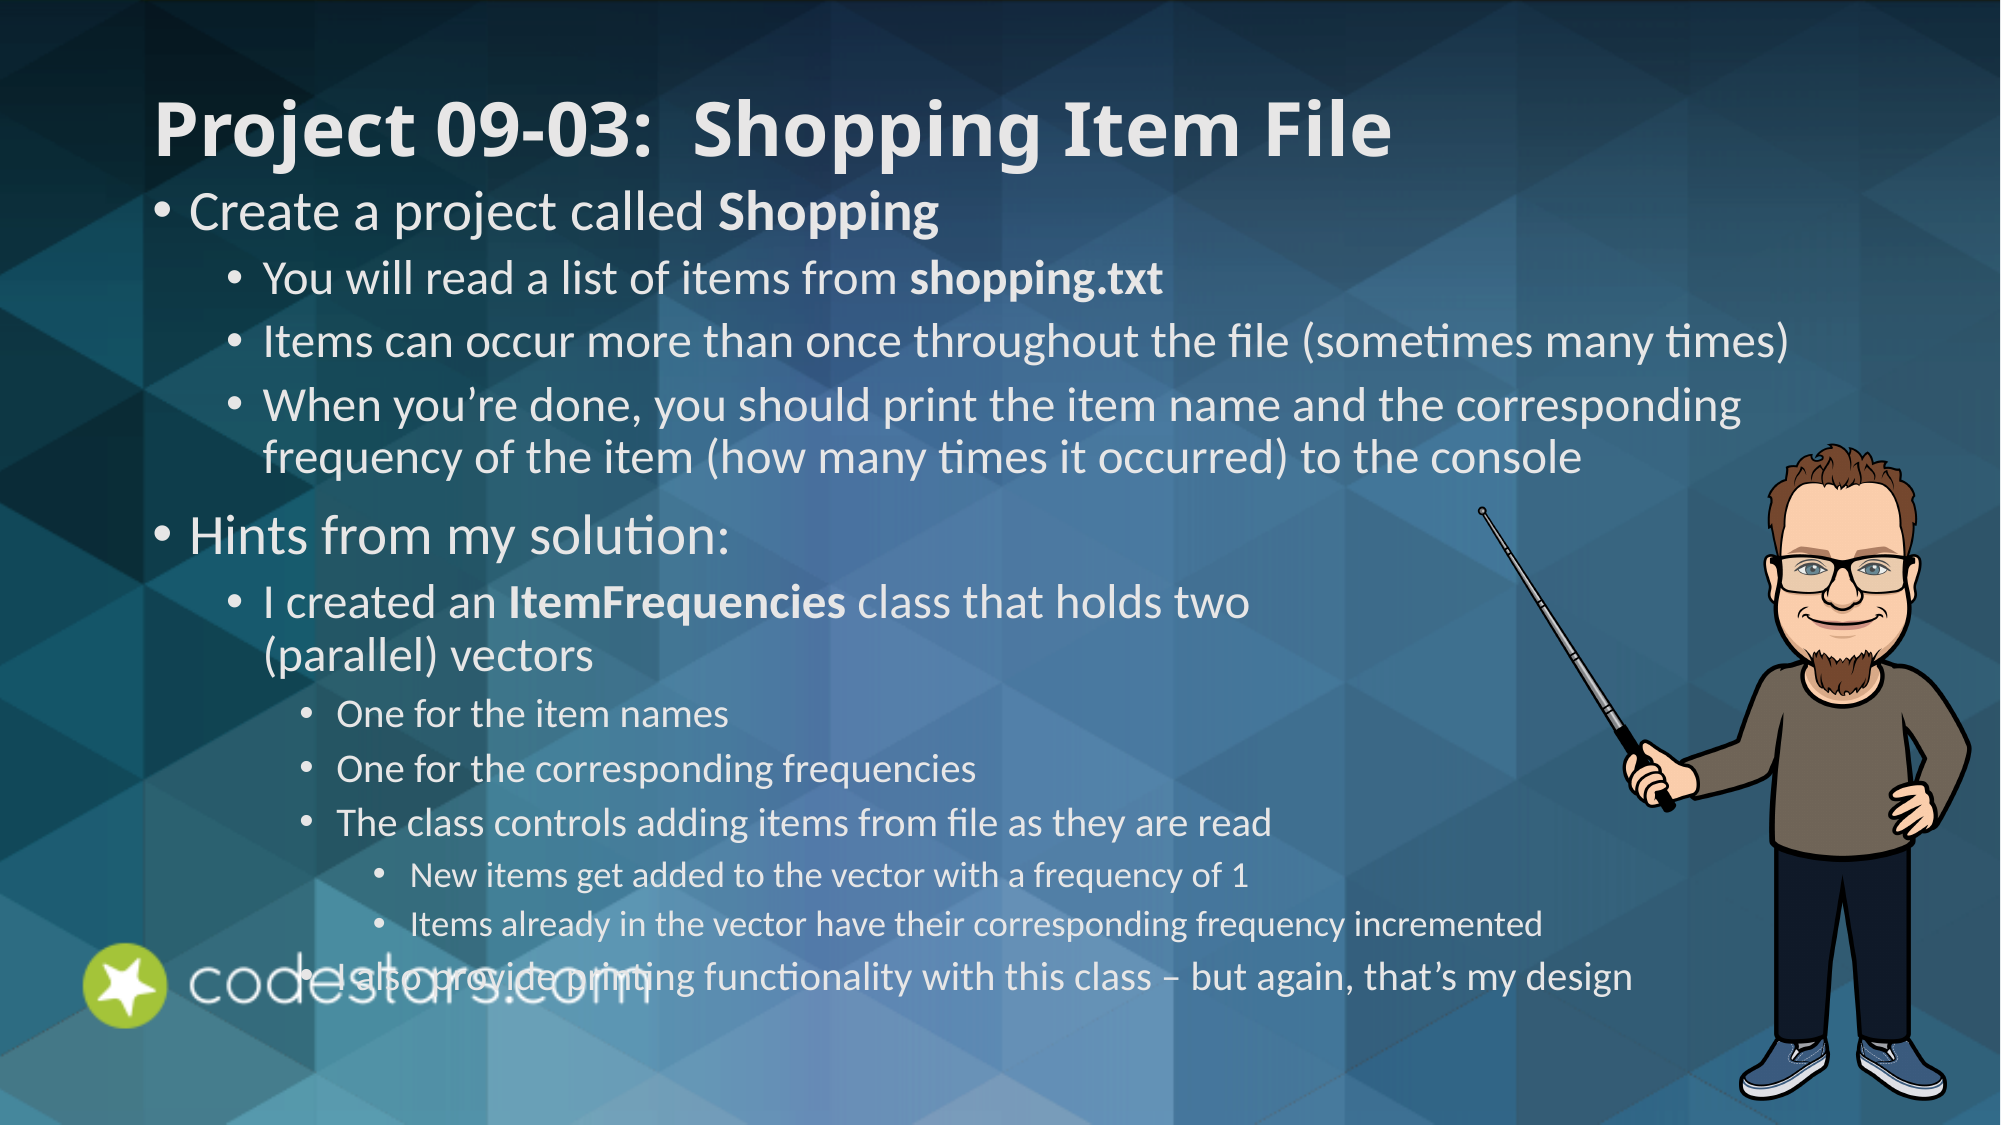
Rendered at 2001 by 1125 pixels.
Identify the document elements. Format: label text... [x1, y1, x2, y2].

title Project 09-03: Shopping Item File [137, 59, 1863, 173]
list Create a project called Shopping You will read a list of items from shopping.txt Items can occur more than once throughout the file (sometimes many times) When you’re done, you should print the item name and the corresponding frequency of the item (how many times it occurred) to the console Hints from my solution: I created an ItemFrequencies class that holds two (parallel) vectors One for the item names One for the corresponding frequencies The class controls adding items from file as they are read New items get added to the vector with a frequency of 1 Items already in the vector have their corresponding frequency incremented I also provide printing functionality with this class – but again, that’s my design [137, 173, 1863, 1014]
picture [0, 0, 2001, 1125]
